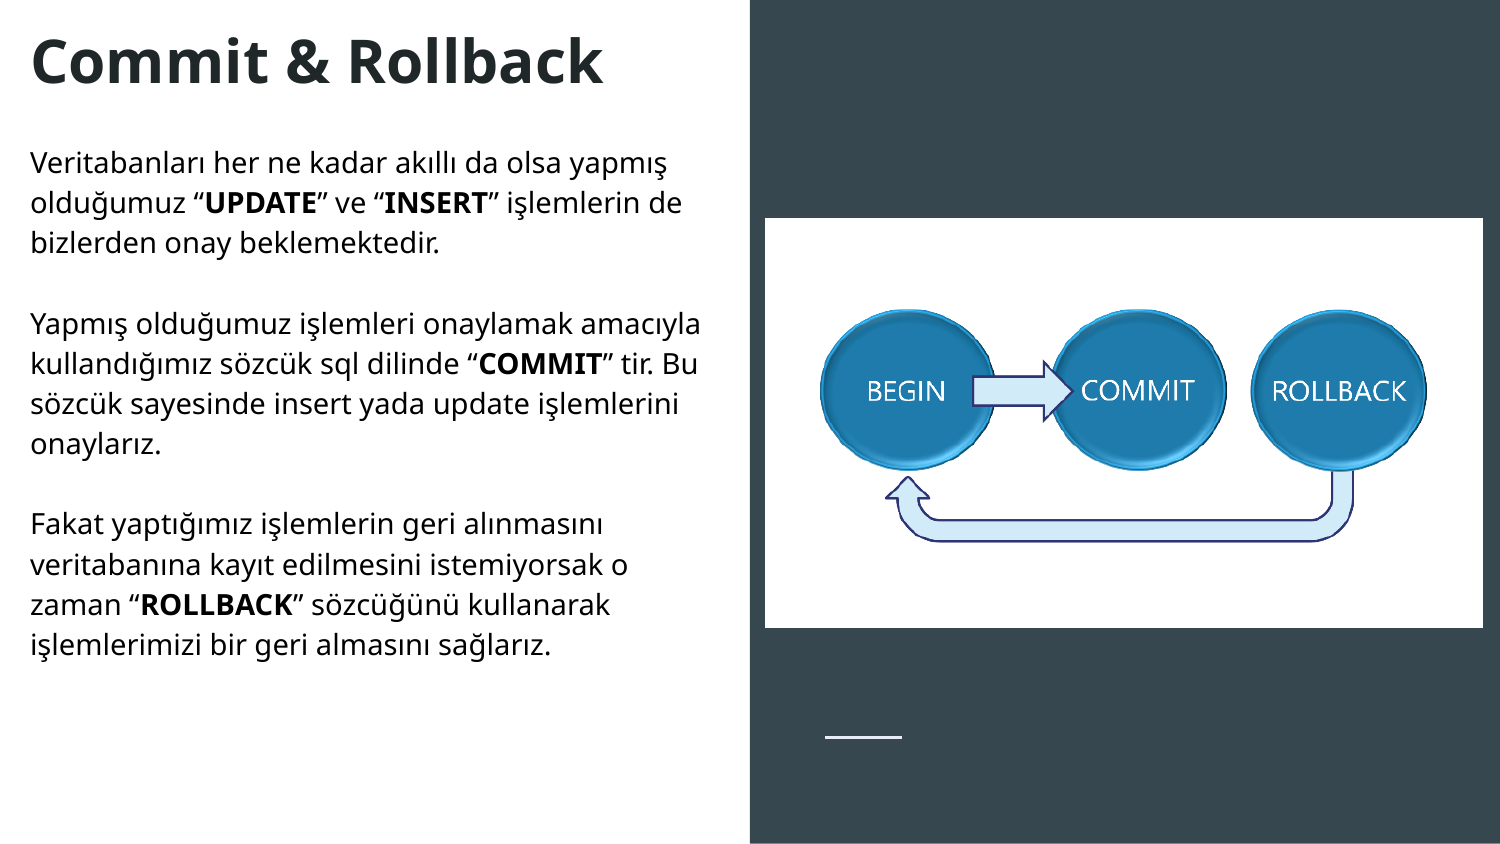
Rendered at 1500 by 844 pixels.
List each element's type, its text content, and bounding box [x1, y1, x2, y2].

picture [765, 218, 1483, 628]
text_box Veritabanları her ne kadar akıllı da olsa yapmış olduğumuz “UPDATE” ve “INSERT” işlemlerin de bizlerden onay beklemektedir. Yapmış olduğumuz işlemleri onaylamak amacıyla kullandığımız sözcük sql dilinde “COMMIT” tir. Bu sözcük sayesinde insert yada update işlemlerini onaylarız. Fakat yaptığımız işlemlerin geri alınmasını veritabanına kayıt edilmesini istemiyorsak o zaman “ROLLBACK” sözcüğünü kullanarak işlemlerimizi bir geri almasını sağlarız. [15, 124, 733, 757]
title Commit & Rollback [15, 8, 733, 124]
